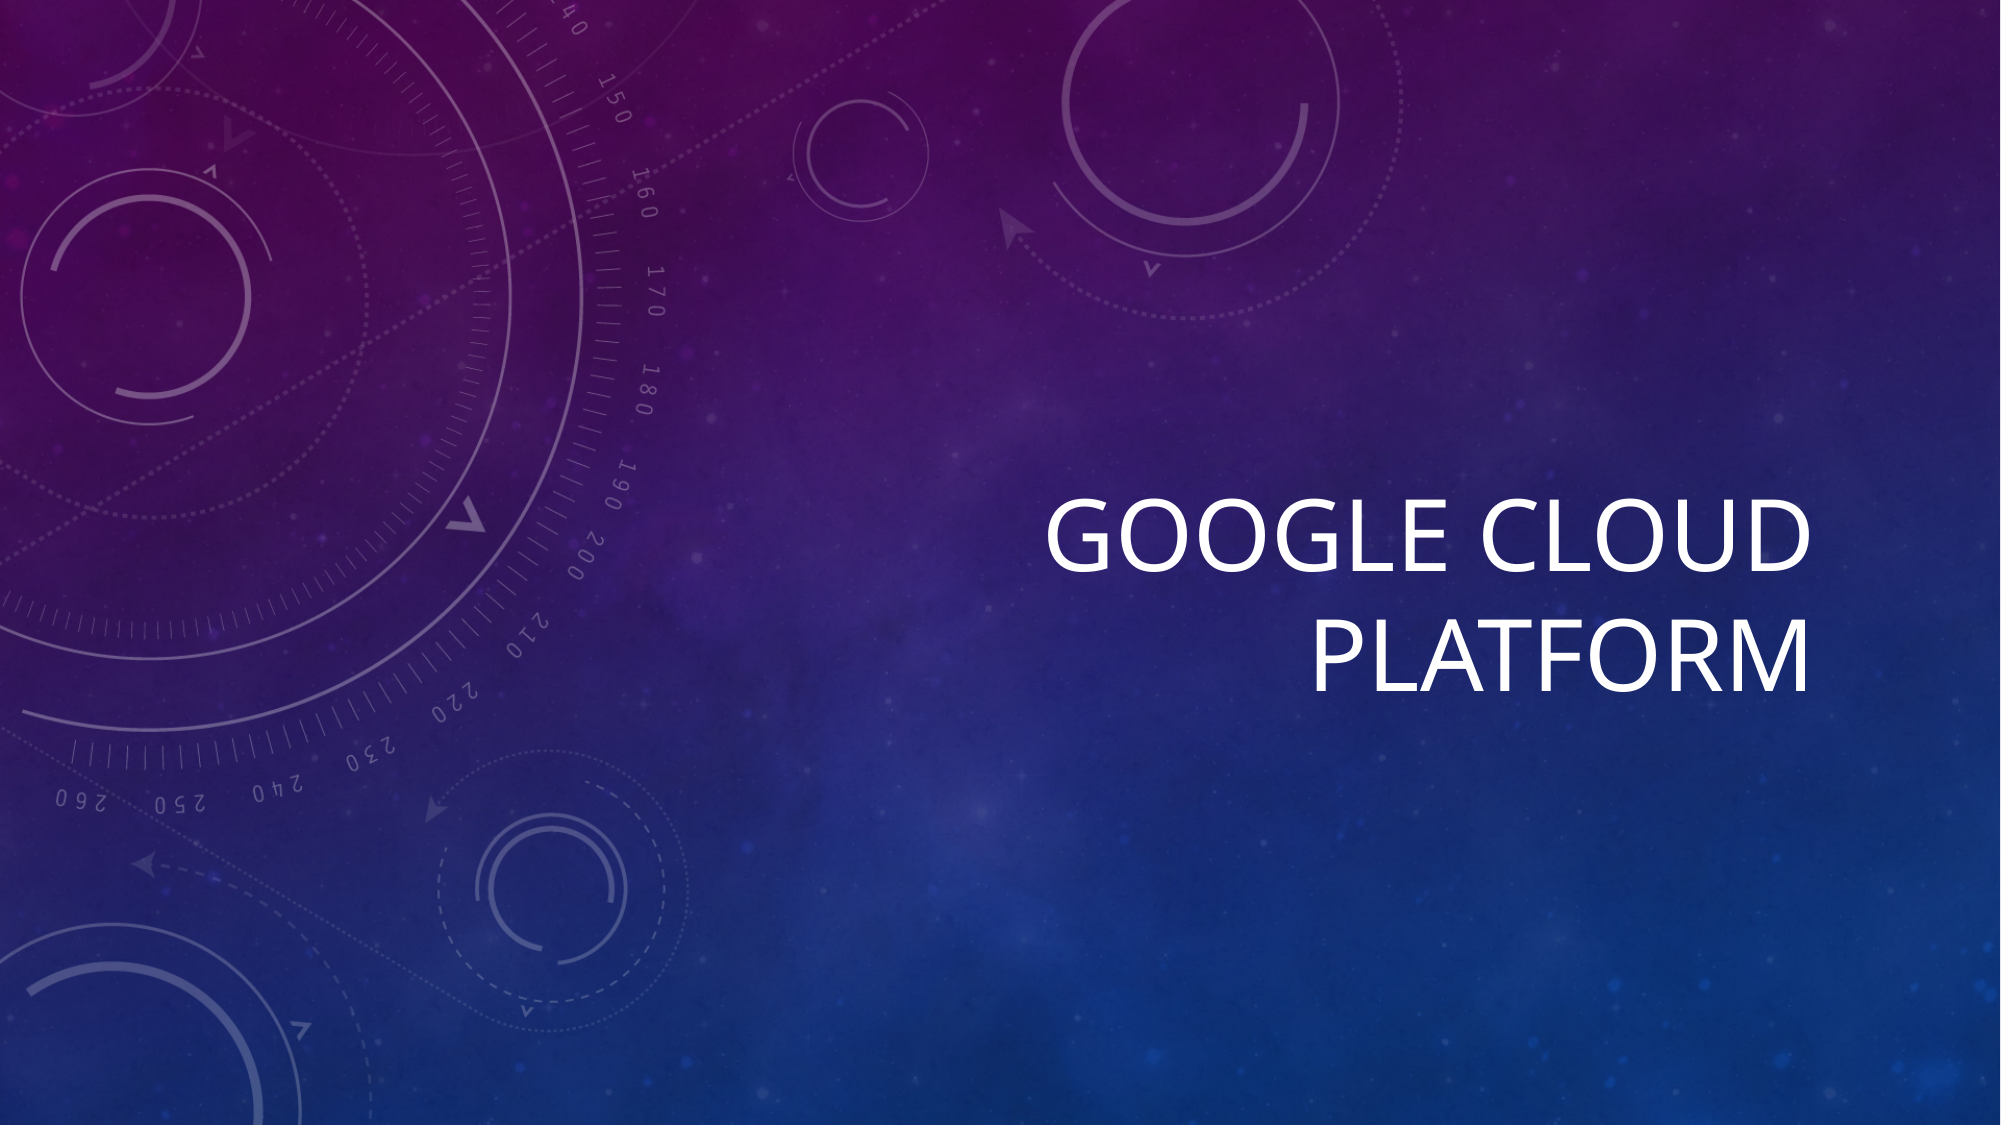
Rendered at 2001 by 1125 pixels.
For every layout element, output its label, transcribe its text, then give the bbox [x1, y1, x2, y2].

title Google Cloud Platform [650, 322, 1831, 720]
picture [0, 0, 2001, 1125]
